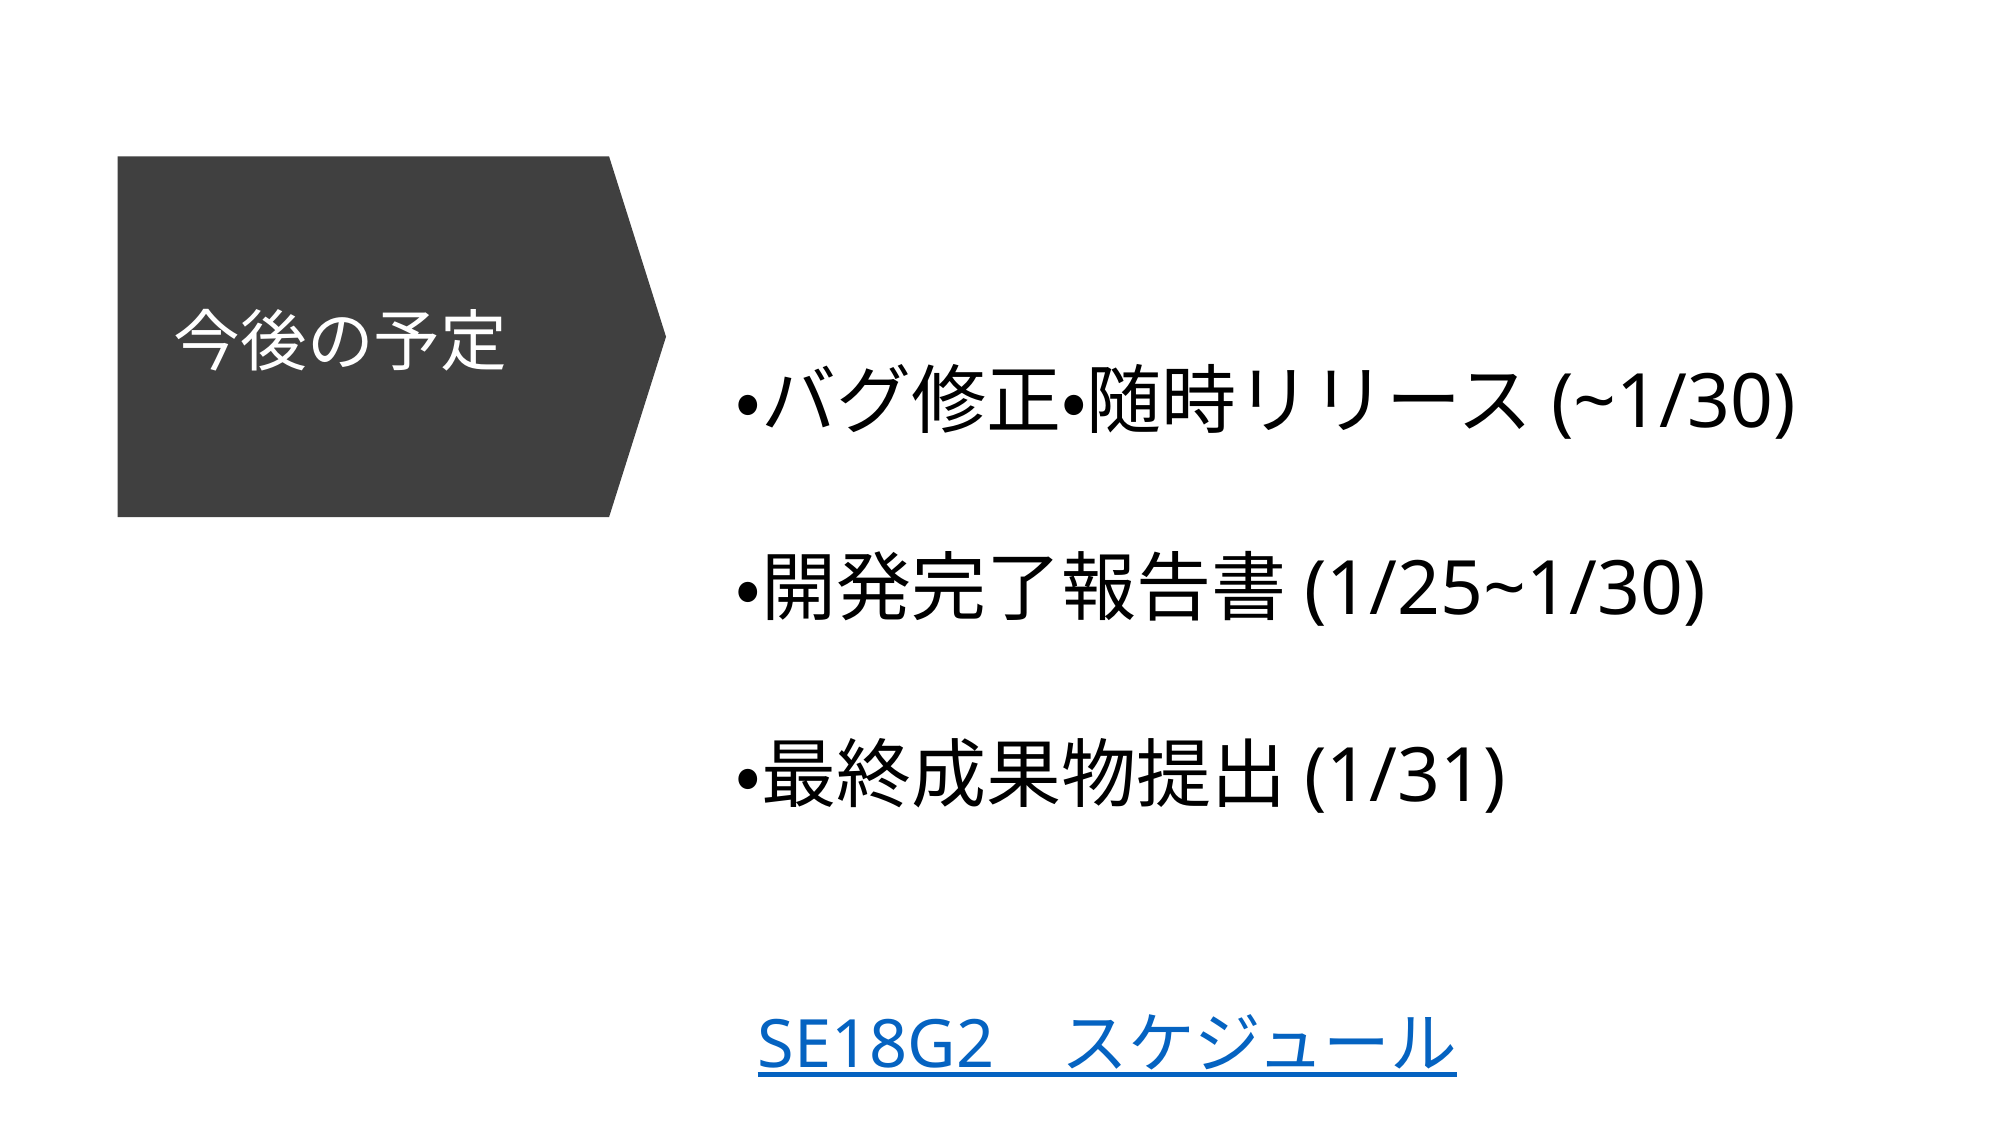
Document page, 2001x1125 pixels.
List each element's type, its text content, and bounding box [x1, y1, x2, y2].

list ・バグ修正・随時リリース(~1/30) ・開発完了報告書(1/25~1/30) ・最終成果物提出(1/31) [720, 355, 1930, 862]
text_box SE18G2 スケジュール [743, 993, 1843, 1105]
text_box [116, 155, 668, 519]
title 今後の予定 [158, 197, 597, 490]
